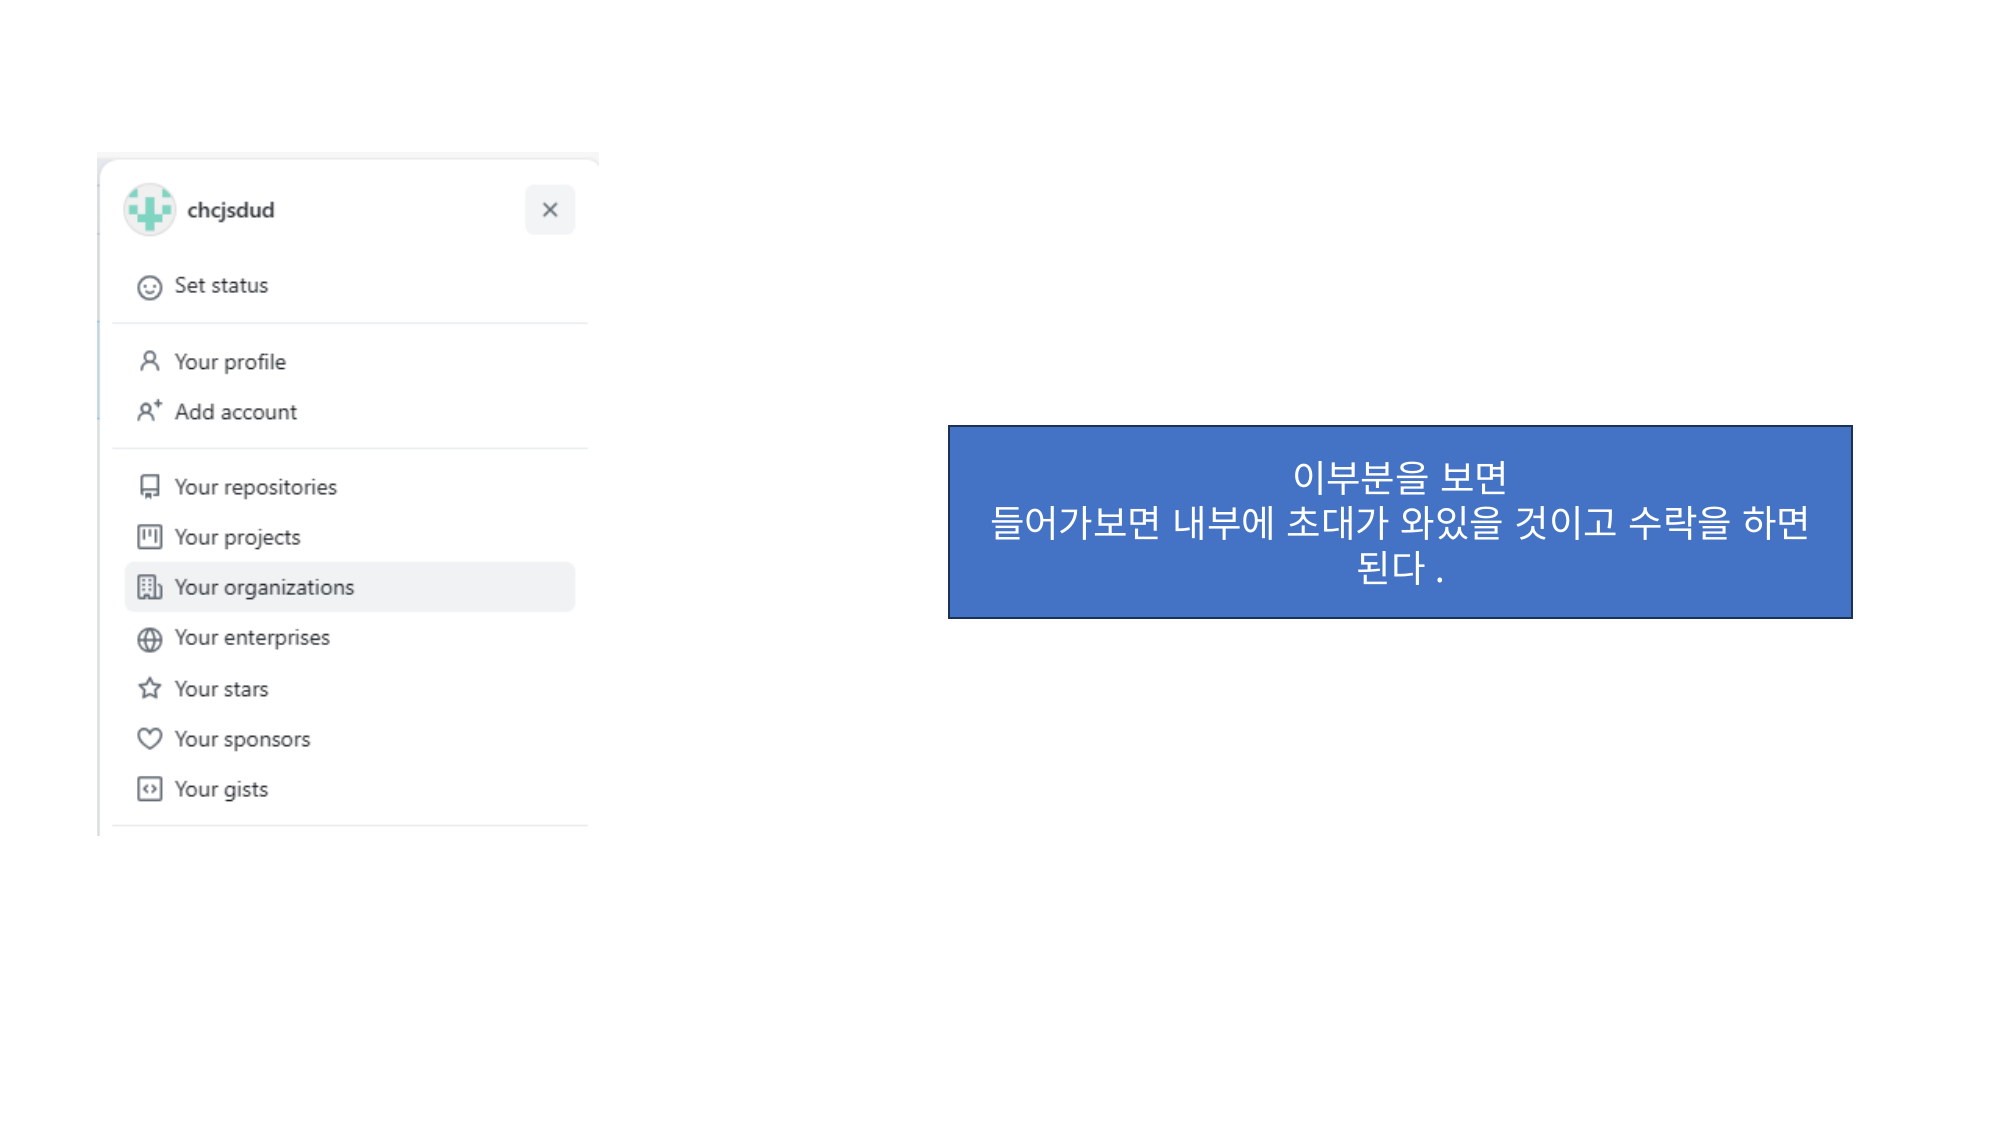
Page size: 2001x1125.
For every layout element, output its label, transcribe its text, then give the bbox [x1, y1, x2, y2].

text_box 이부분을 보면 들어가보면 내부에 초대가 와있을 것이고 수락을 하면 된다. [948, 425, 1853, 619]
picture [97, 152, 599, 836]
